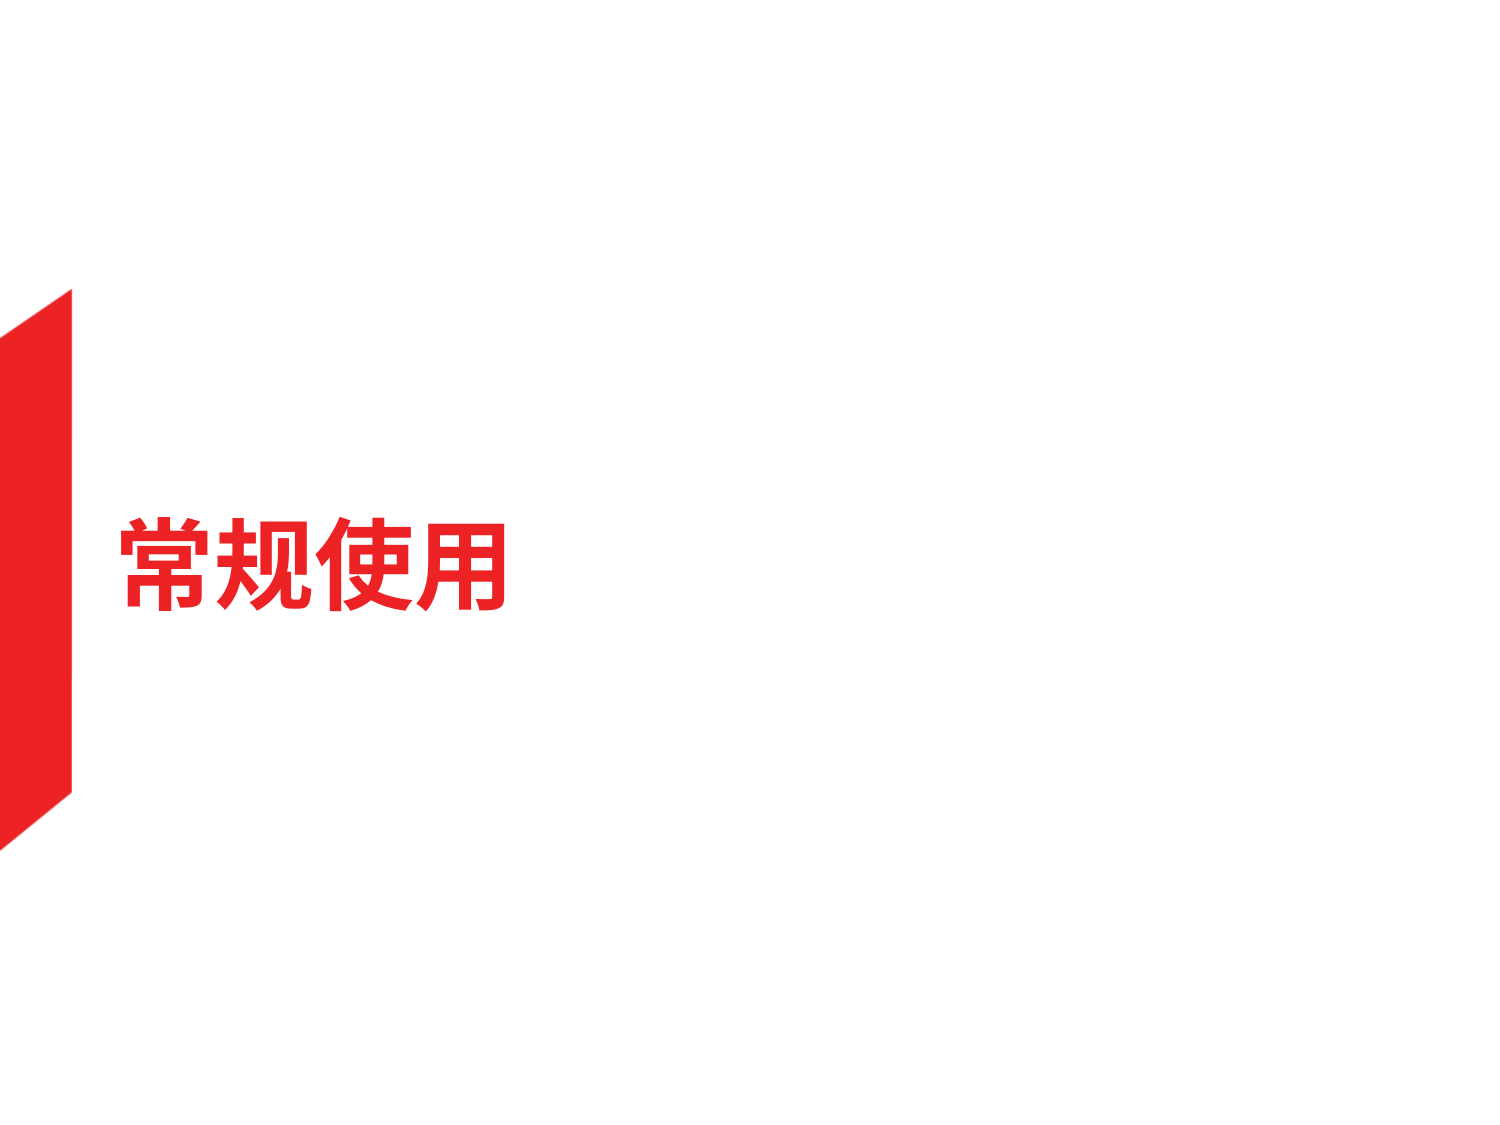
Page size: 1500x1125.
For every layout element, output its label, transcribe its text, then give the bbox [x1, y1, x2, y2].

list 常规使用 [99, 375, 1452, 750]
picture [0, 0, 77, 1125]
